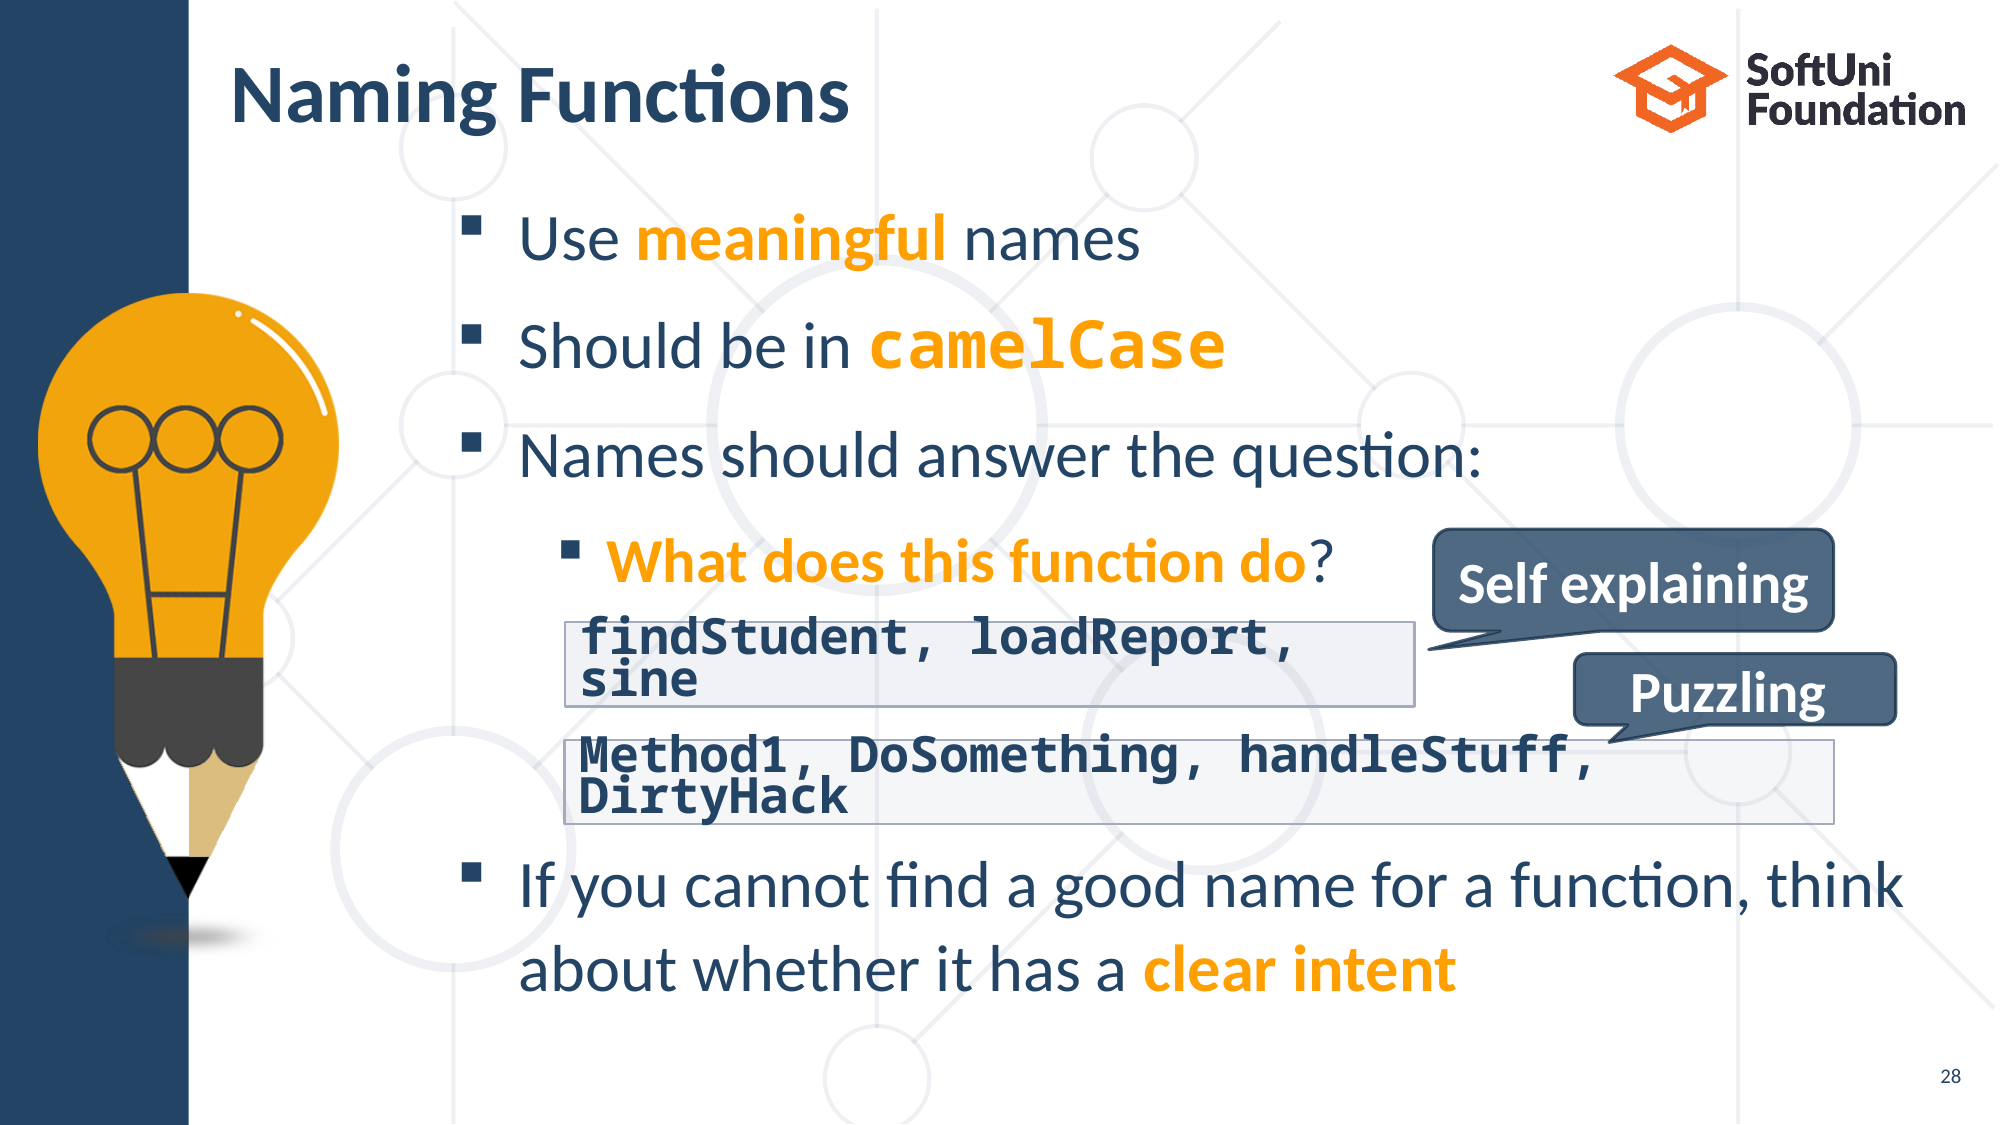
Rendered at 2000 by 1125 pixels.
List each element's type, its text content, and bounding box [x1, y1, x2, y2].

text_box Method1, DoSomething, handleStuff, DirtyHack [564, 739, 1834, 825]
text_box Self explaining [1426, 526, 1836, 652]
text_box findStudent, loadReport, sine [564, 622, 1415, 707]
text_box Puzzling [1572, 651, 1898, 745]
list Use meaningful names Should be in camelCase Names should answer the question: What does this function do? If you cannot find a good name for a function, think about whether it has a clear intent [338, 183, 1968, 1050]
slide_number 28 [1896, 1049, 1968, 1101]
picture [1613, 44, 1965, 133]
picture [38, 293, 338, 961]
title Naming Functions [212, 16, 1591, 162]
